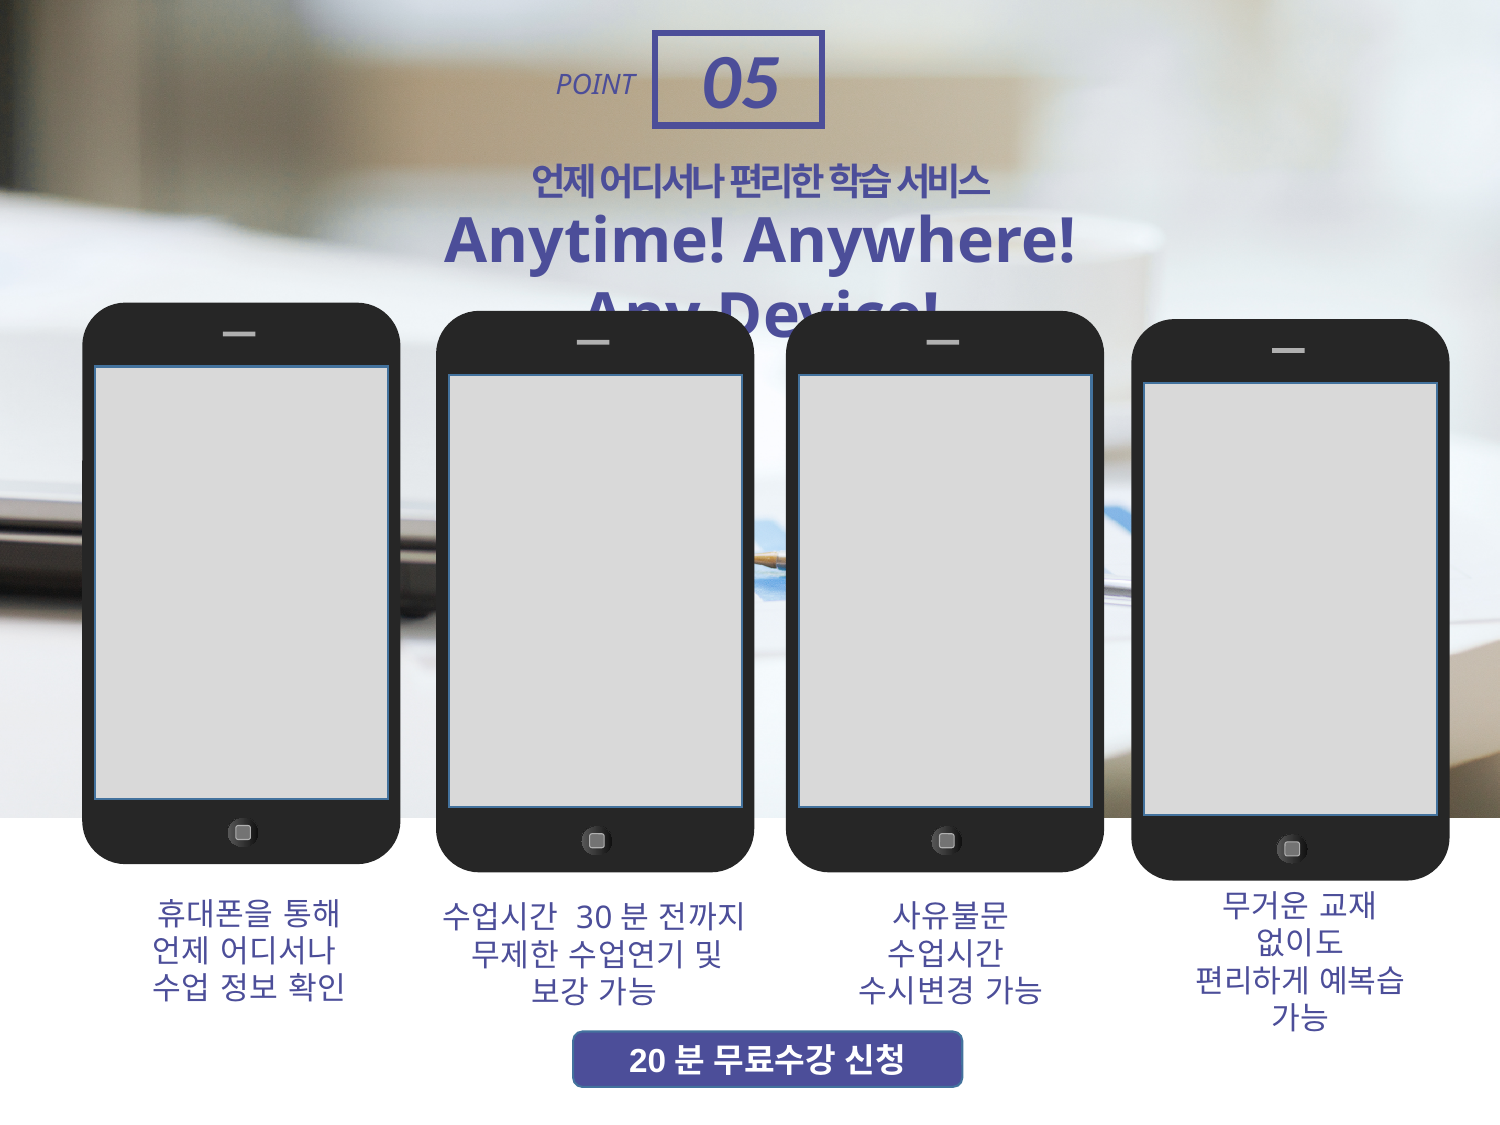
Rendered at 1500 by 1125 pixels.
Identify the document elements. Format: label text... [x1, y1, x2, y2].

text_box 20분 무료수강 신청 [572, 1030, 964, 1088]
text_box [436, 310, 755, 873]
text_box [785, 310, 1105, 873]
title 휴대폰을 통해 언제 어디서나 수업 정보 확인 [124, 865, 374, 1044]
text_box 무거운 교재 없이도 편리하게 예복습 가능 [1175, 885, 1424, 1036]
text_box 사유불문 수업시간 수시변경 가능 [825, 896, 1075, 1009]
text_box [82, 302, 401, 865]
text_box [1131, 319, 1450, 881]
text_box 수업시간 30분 전까지 무제한 수업연기 및 보강 가능 [419, 897, 768, 1010]
picture [0, 0, 1500, 818]
